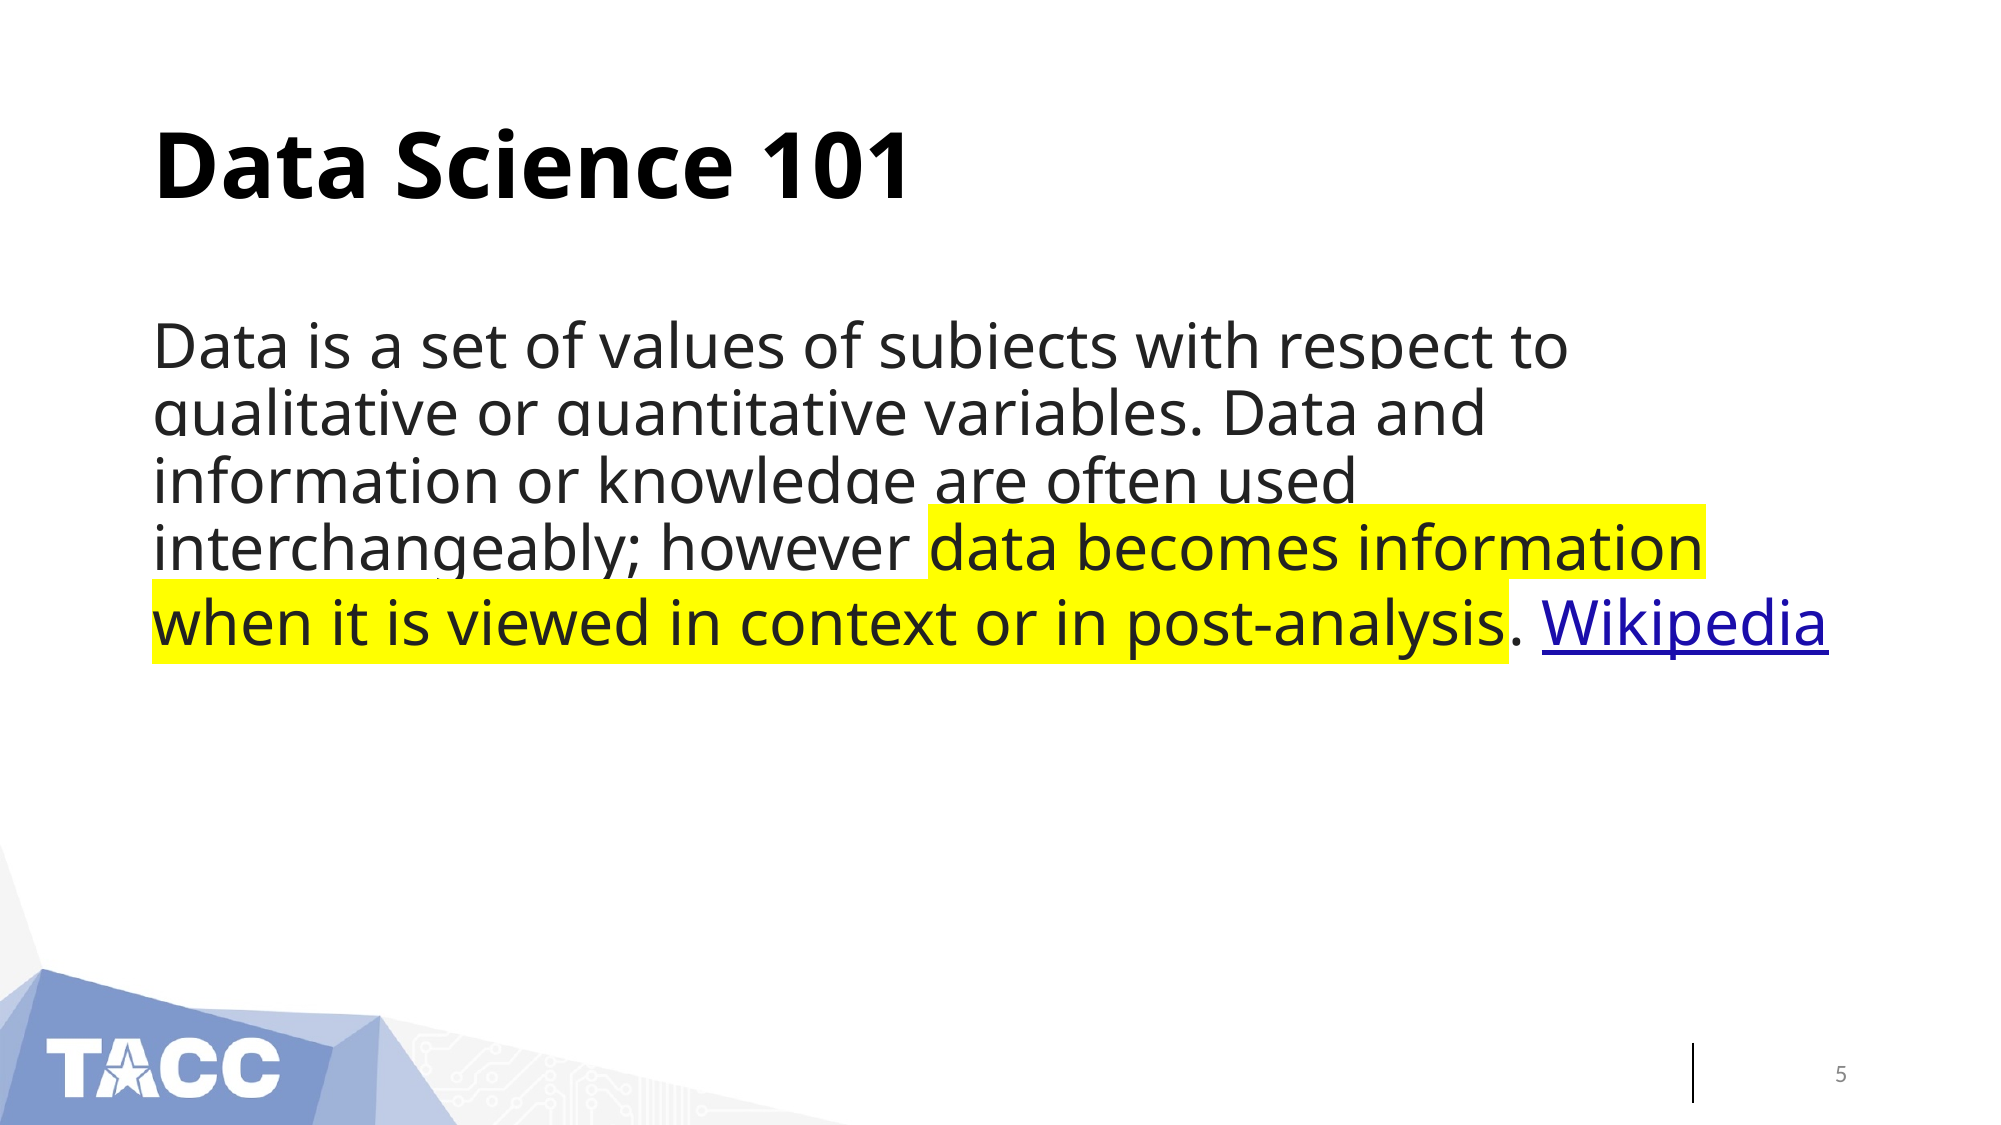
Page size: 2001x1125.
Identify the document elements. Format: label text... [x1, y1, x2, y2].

list Data is a set of values of subjects with respect to qualitative or quantitative variables. Data and information or knowledge are often used interchangeably; however data becomes information when it is viewed in context or in post-analysis. Wikipedia [137, 299, 1863, 1014]
slide_number ‹#› [1733, 1042, 1863, 1103]
title Data Science 101 [137, 59, 1863, 278]
picture [0, 0, 2001, 1125]
